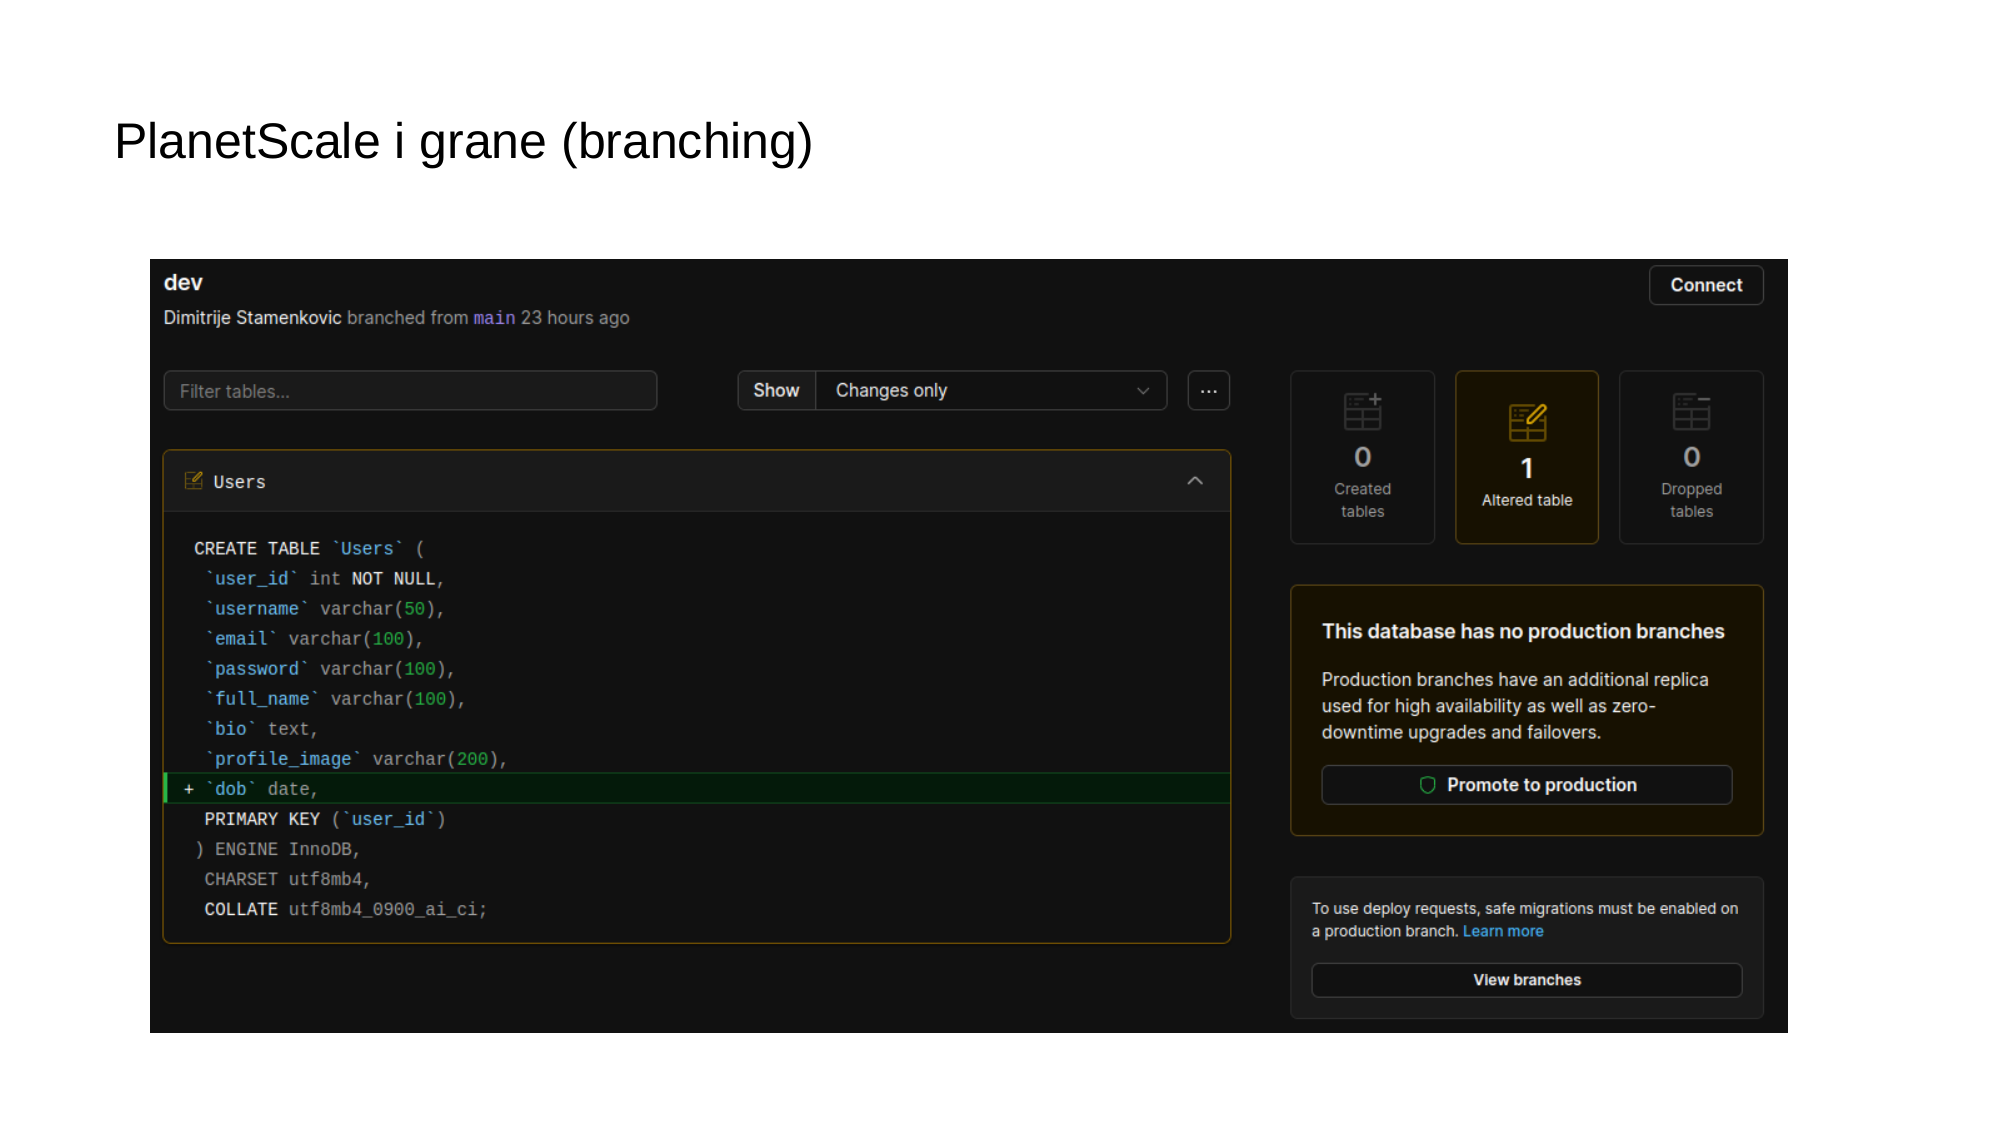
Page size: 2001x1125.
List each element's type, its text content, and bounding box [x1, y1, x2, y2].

title PlanetScale i grane (branching) [99, 44, 1901, 233]
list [150, 259, 1788, 1033]
